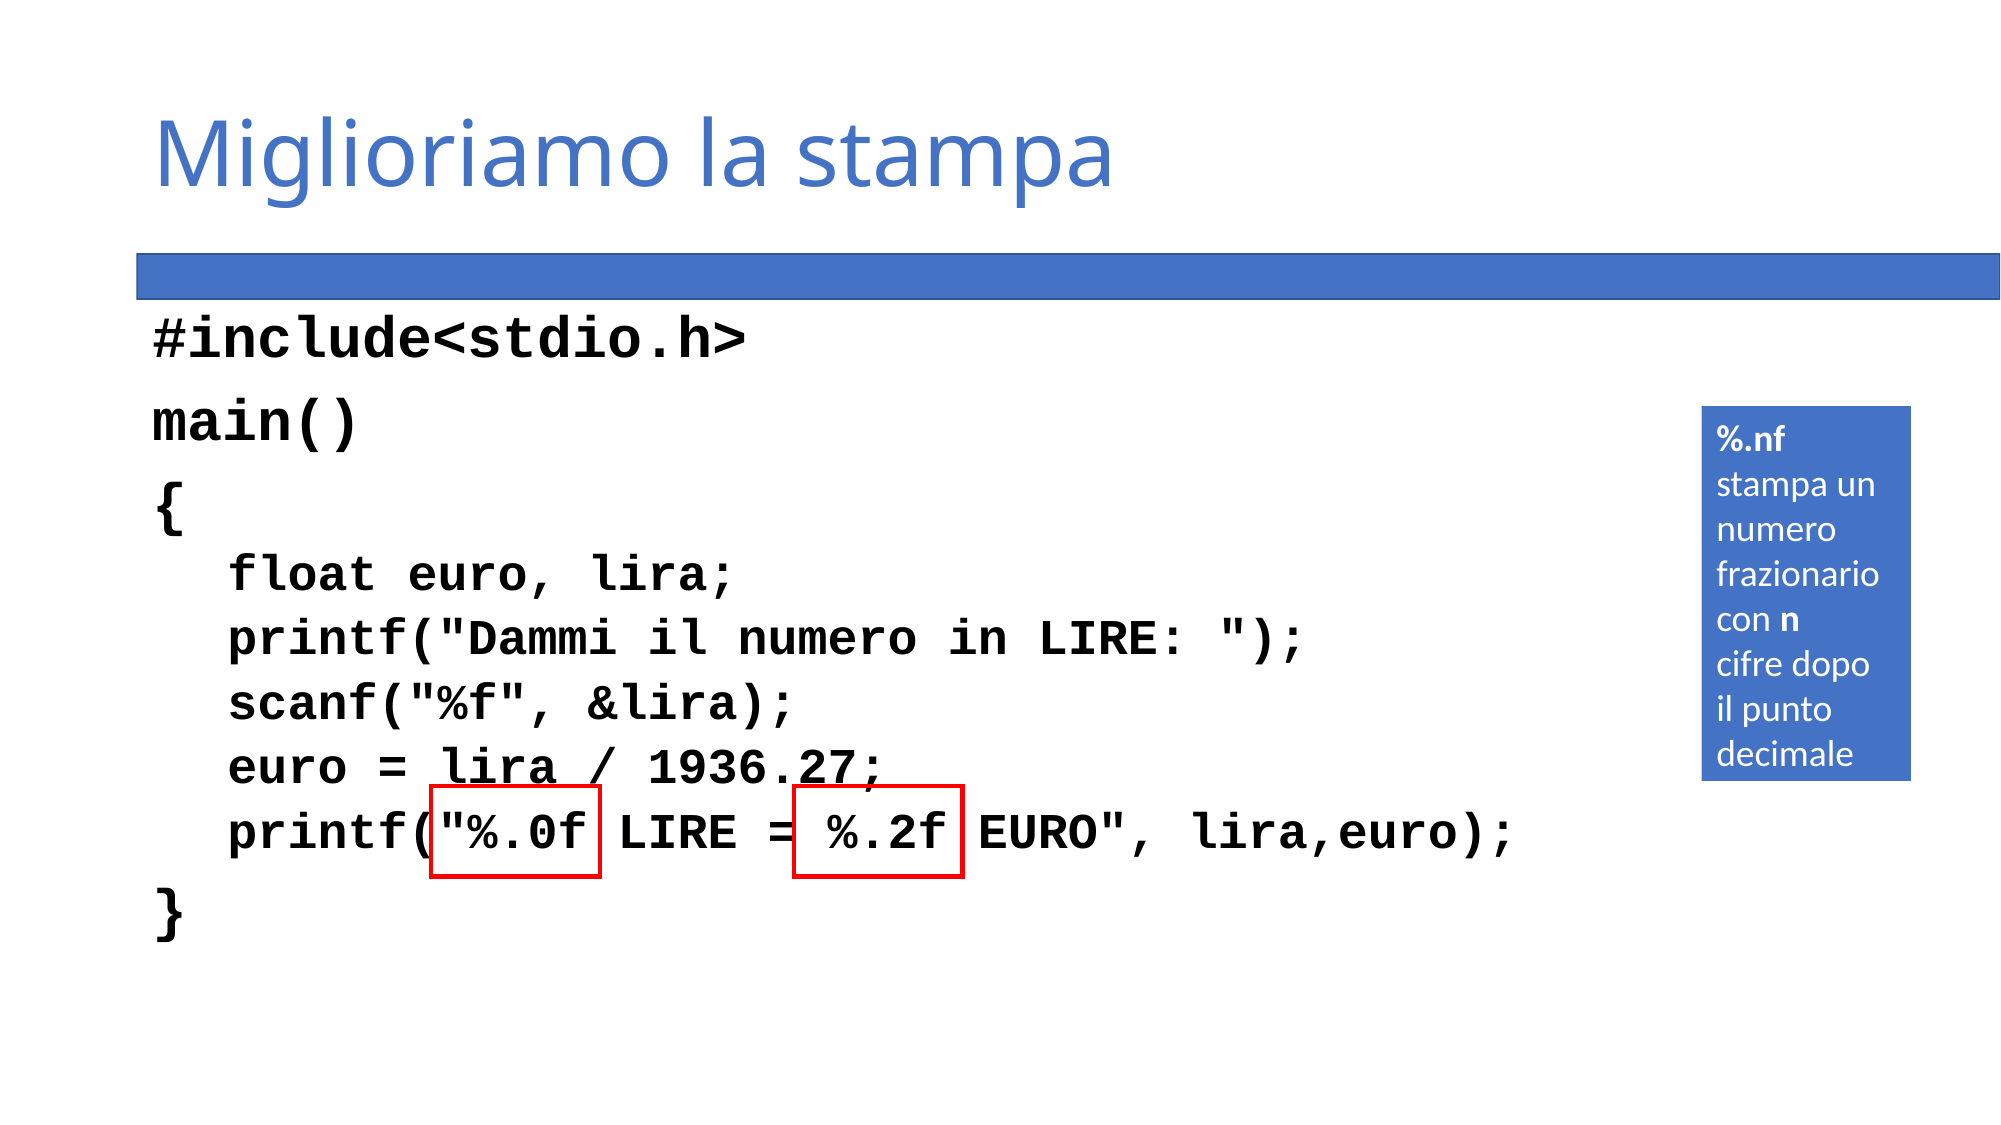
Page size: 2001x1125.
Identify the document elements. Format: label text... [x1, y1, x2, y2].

text_box [793, 785, 963, 878]
list #include<stdio.h> main() { float euro, lira; printf("Dammi il numero in LIRE: "); scanf("%f", &lira); euro = lira / 1936.27; printf("%.0f LIRE = %.2f EURO", lira,euro); } [137, 299, 1569, 1014]
title Miglioriamo la stampa [137, 59, 1863, 255]
text_box %.nf stampa un numero frazionario con n cifre dopo il punto decimale [1701, 406, 1911, 781]
text_box [430, 785, 601, 878]
